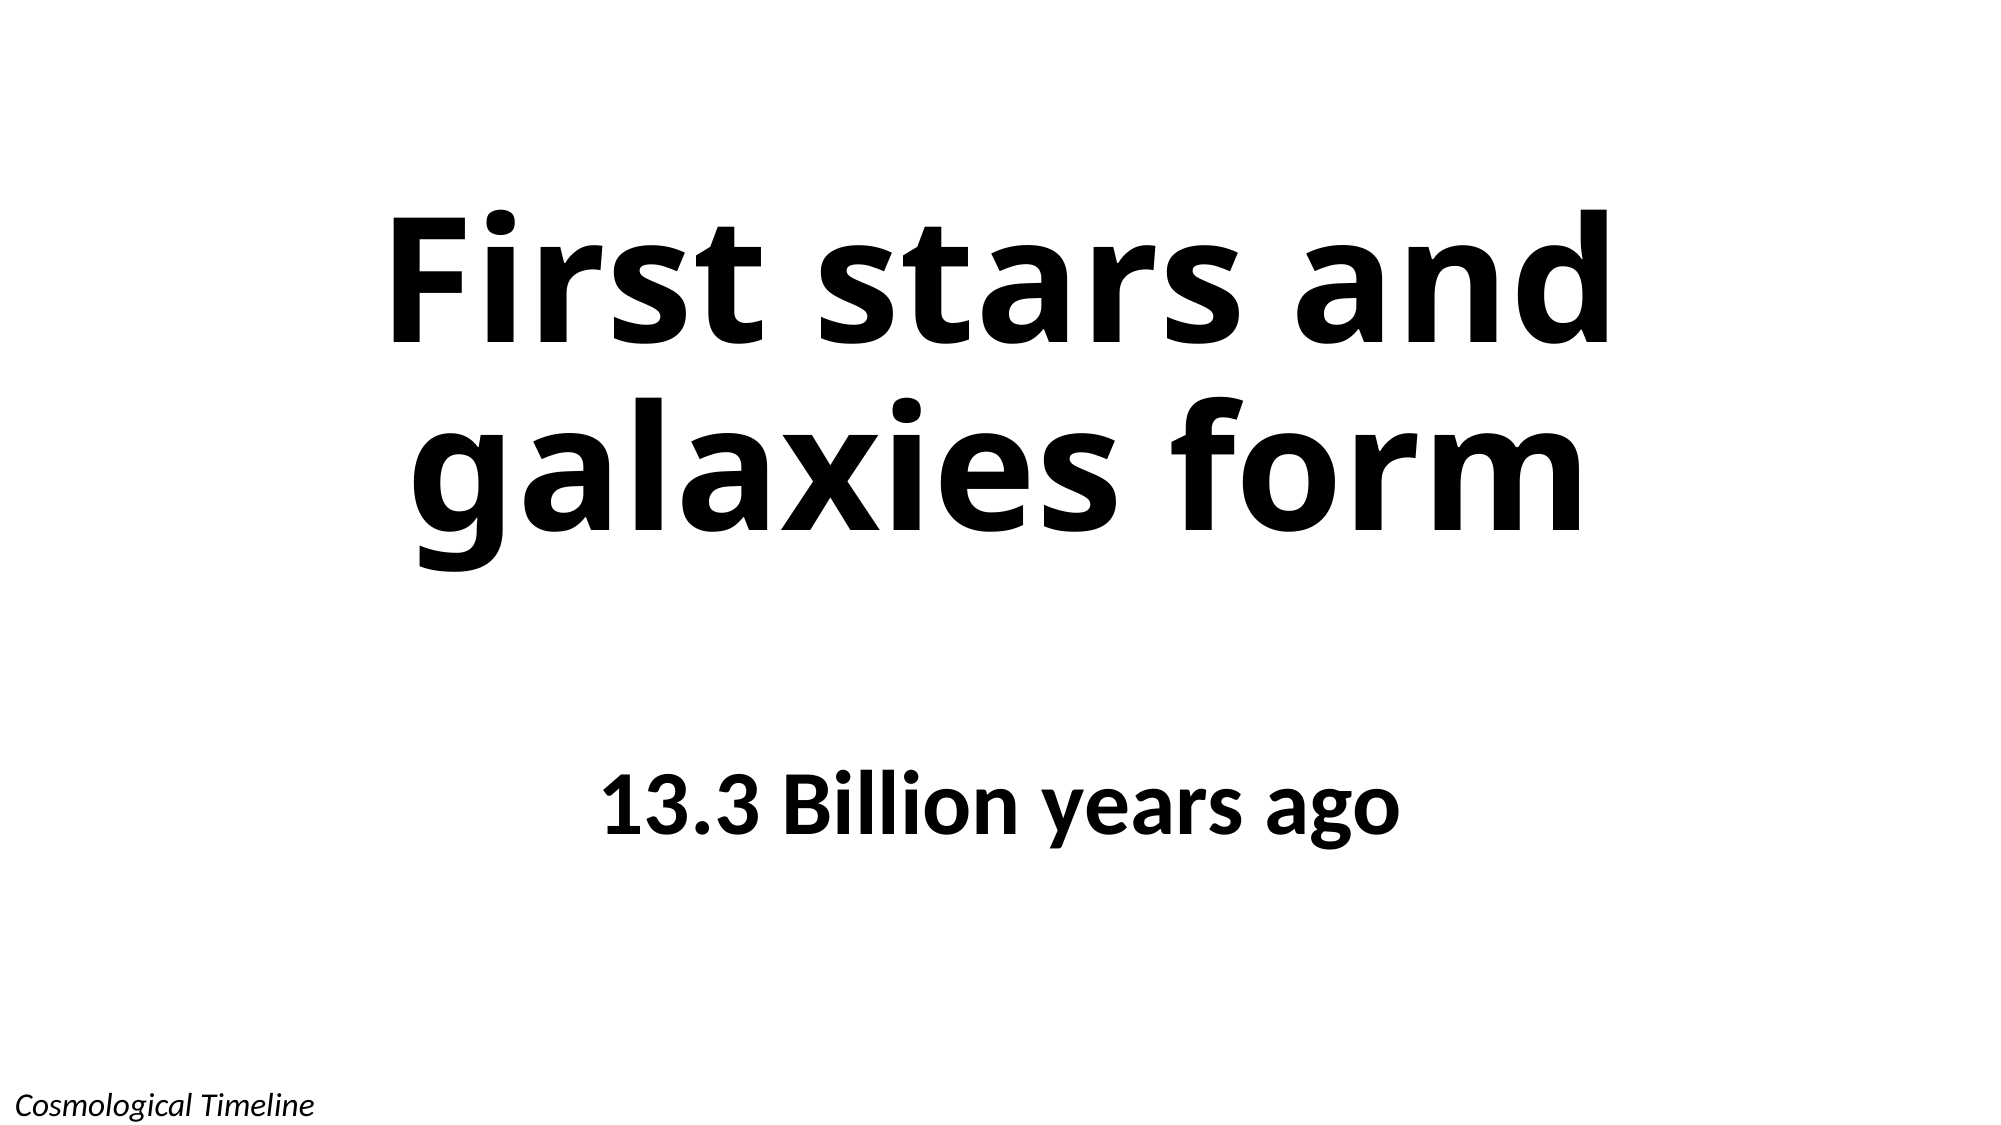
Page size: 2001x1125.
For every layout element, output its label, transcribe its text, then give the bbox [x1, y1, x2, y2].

subtitle 13.3 Billion years ago [249, 590, 1750, 863]
text_box Cosmological Timeline [0, 1075, 1080, 1125]
title First stars and galaxies form [249, 184, 1750, 576]
